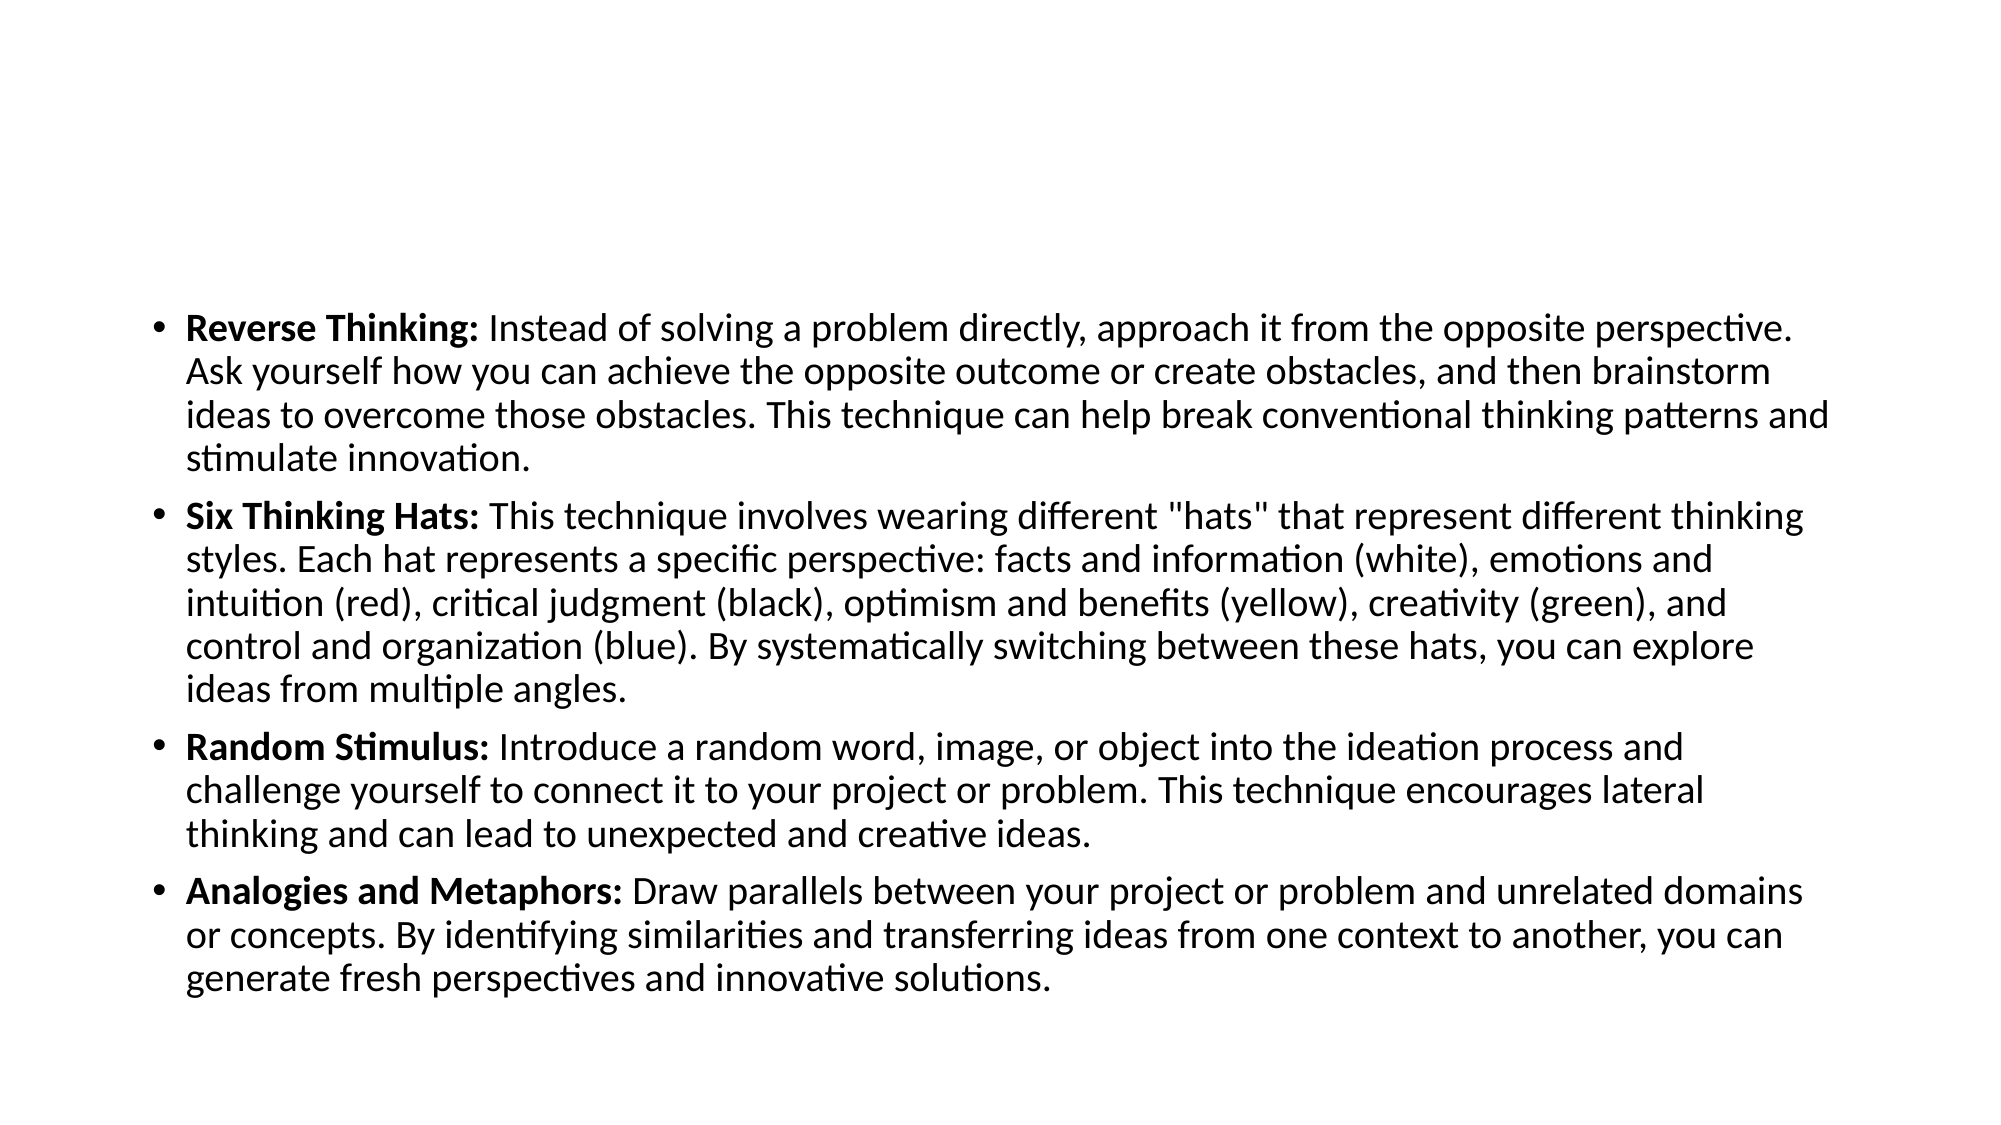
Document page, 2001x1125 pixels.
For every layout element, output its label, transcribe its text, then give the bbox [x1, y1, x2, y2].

list Reverse Thinking: Instead of solving a problem directly, approach it from the opposite perspective. Ask yourself how you can achieve the opposite outcome or create obstacles, and then brainstorm ideas to overcome those obstacles. This technique can help break conventional thinking patterns and stimulate innovation. Six Thinking Hats: This technique involves wearing different "hats" that represent different thinking styles. Each hat represents a specific perspective: facts and information (white), emotions and intuition (red), critical judgment (black), optimism and benefits (yellow), creativity (green), and control and organization (blue). By systematically switching between these hats, you can explore ideas from multiple angles. Random Stimulus: Introduce a random word, image, or object into the ideation process and challenge yourself to connect it to your project or problem. This technique encourages lateral thinking and can lead to unexpected and creative ideas. Analogies and Metaphors: Draw parallels between your project or problem and unrelated domains or concepts. By identifying similarities and transferring ideas from one context to another, you can generate fresh perspectives and innovative solutions. [137, 299, 1863, 1014]
